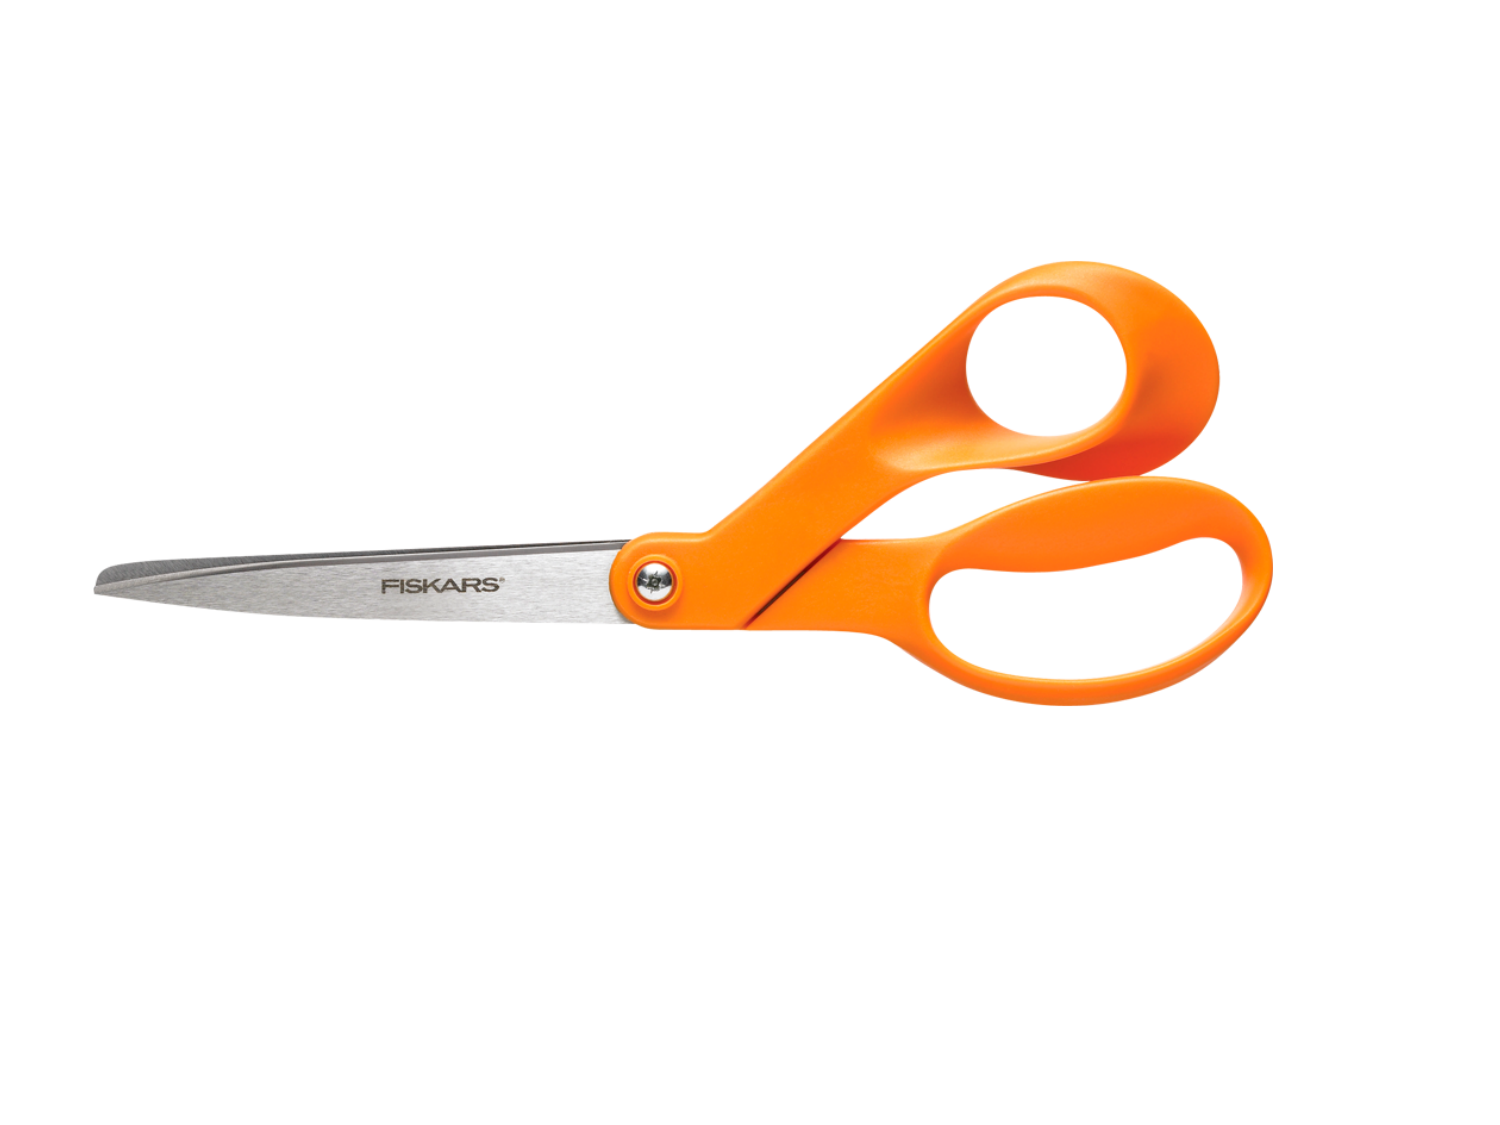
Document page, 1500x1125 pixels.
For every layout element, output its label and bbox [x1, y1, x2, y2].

picture [72, 62, 1291, 1036]
